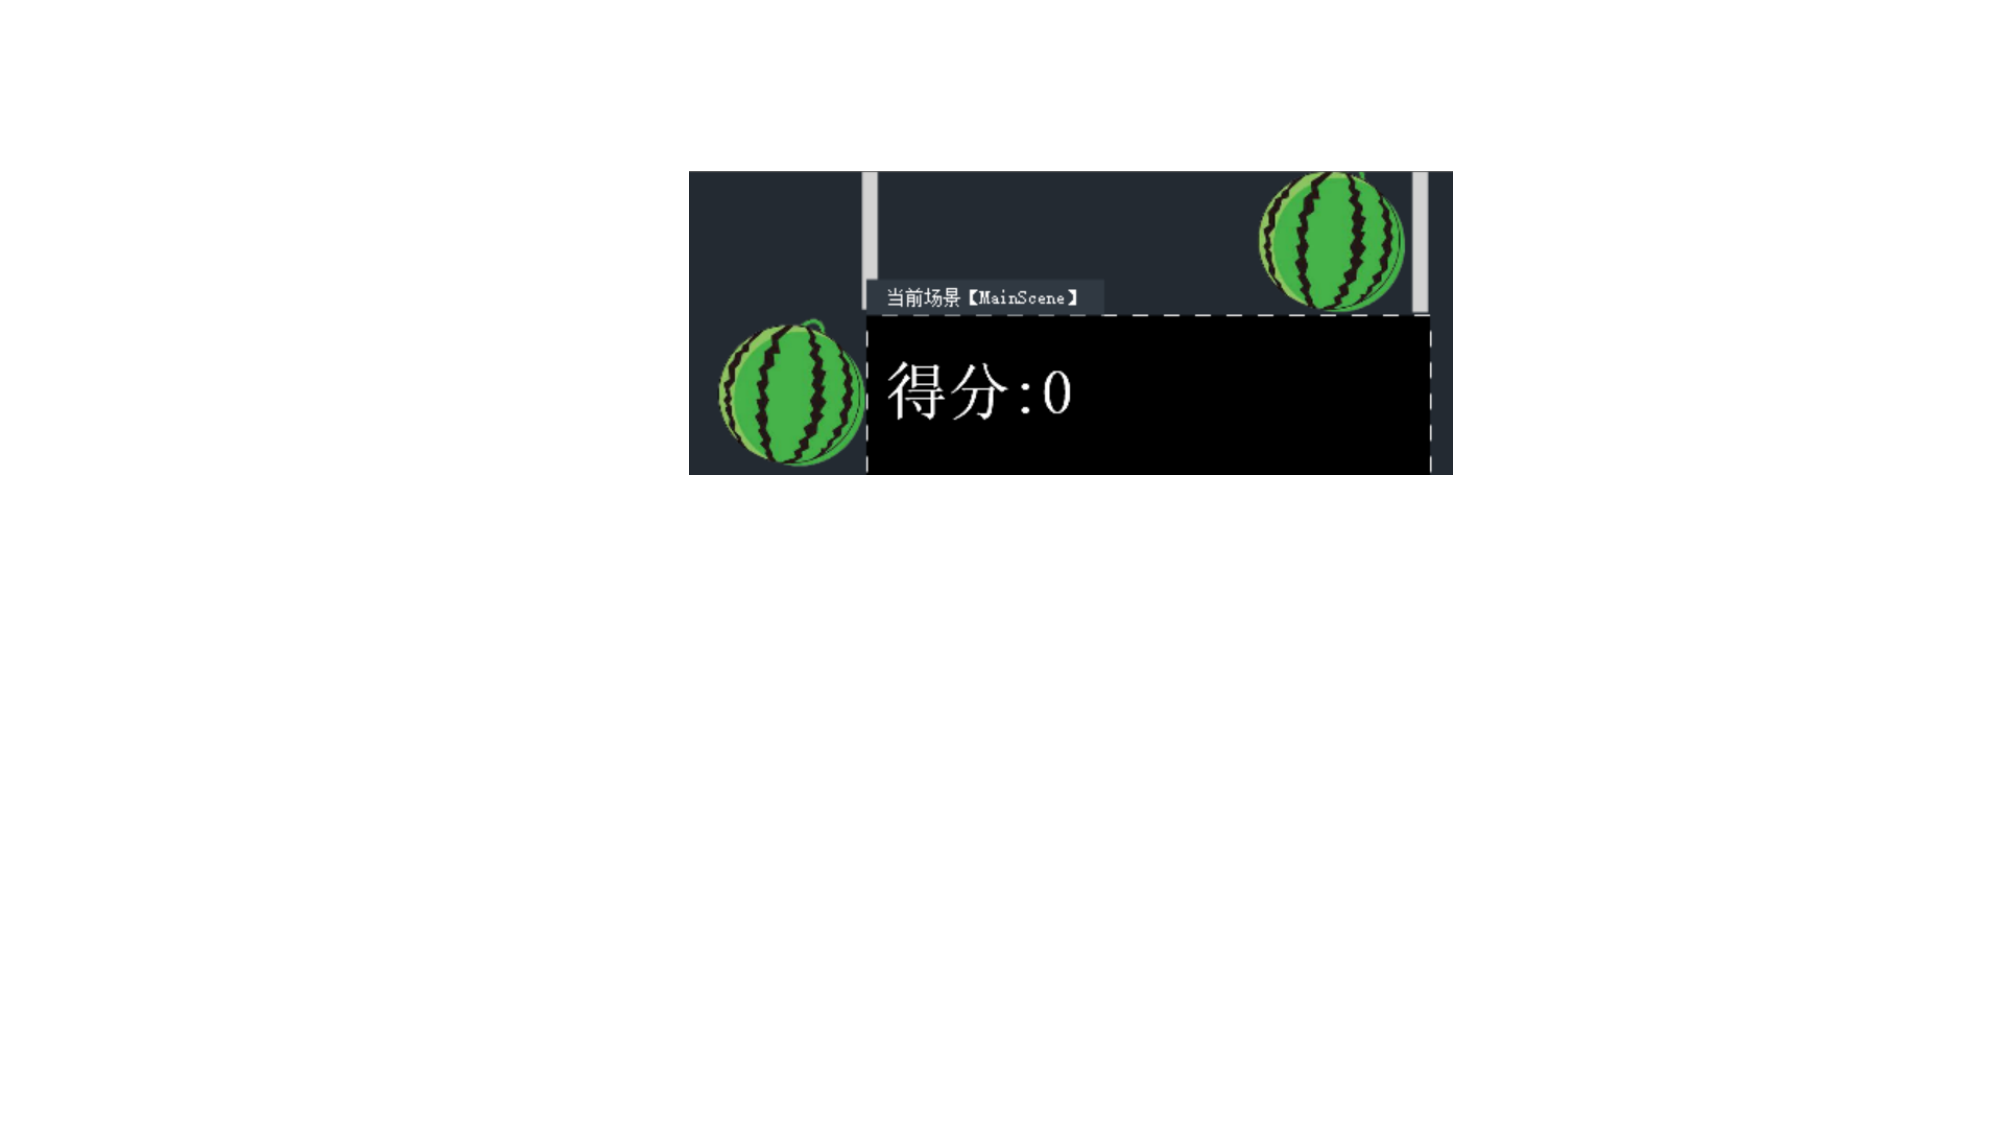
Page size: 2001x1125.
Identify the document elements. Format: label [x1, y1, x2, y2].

picture [689, 171, 1453, 475]
